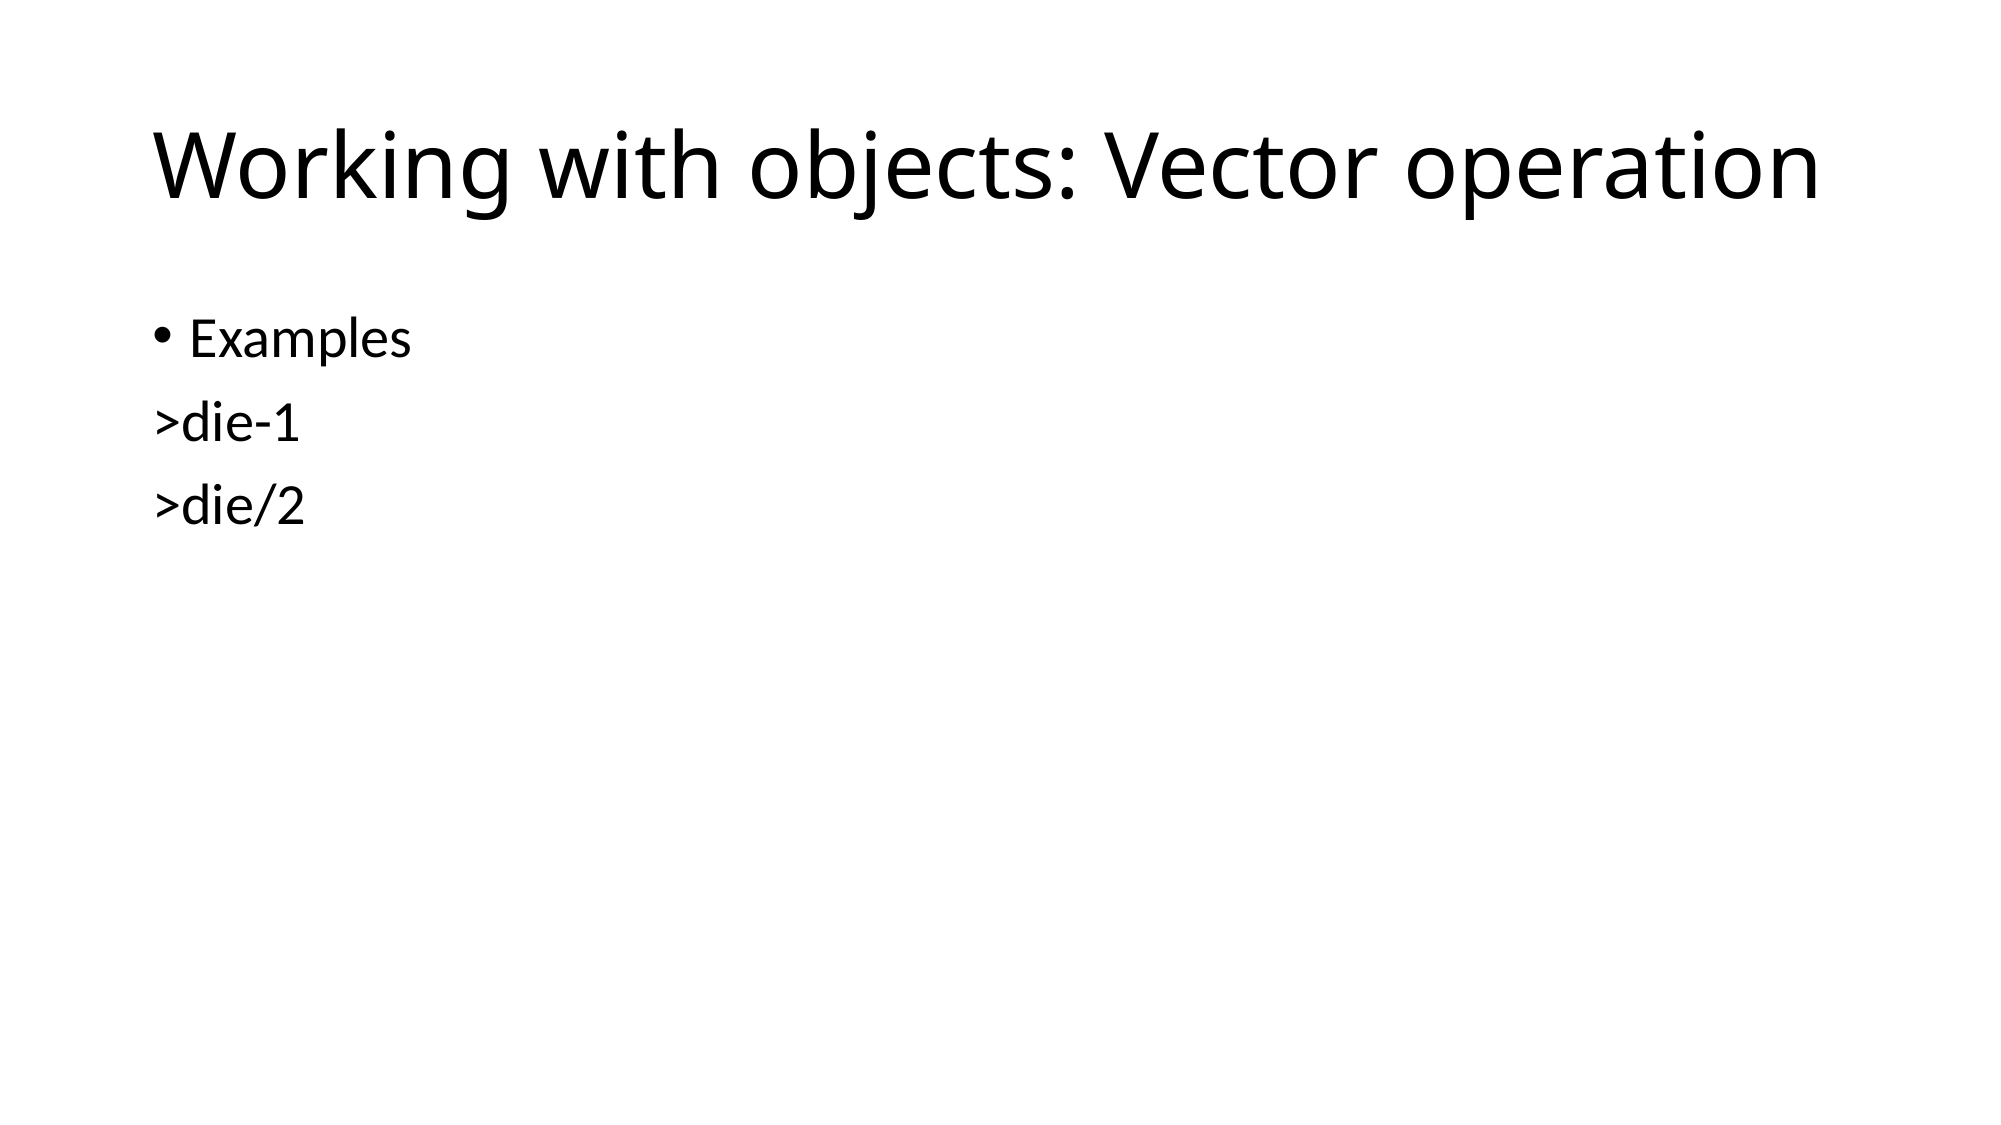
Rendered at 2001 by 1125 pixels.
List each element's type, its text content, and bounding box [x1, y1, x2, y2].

list Examples >die-1 >die/2 [137, 299, 1863, 1014]
title Working with objects: Vector operation [137, 59, 1863, 278]
